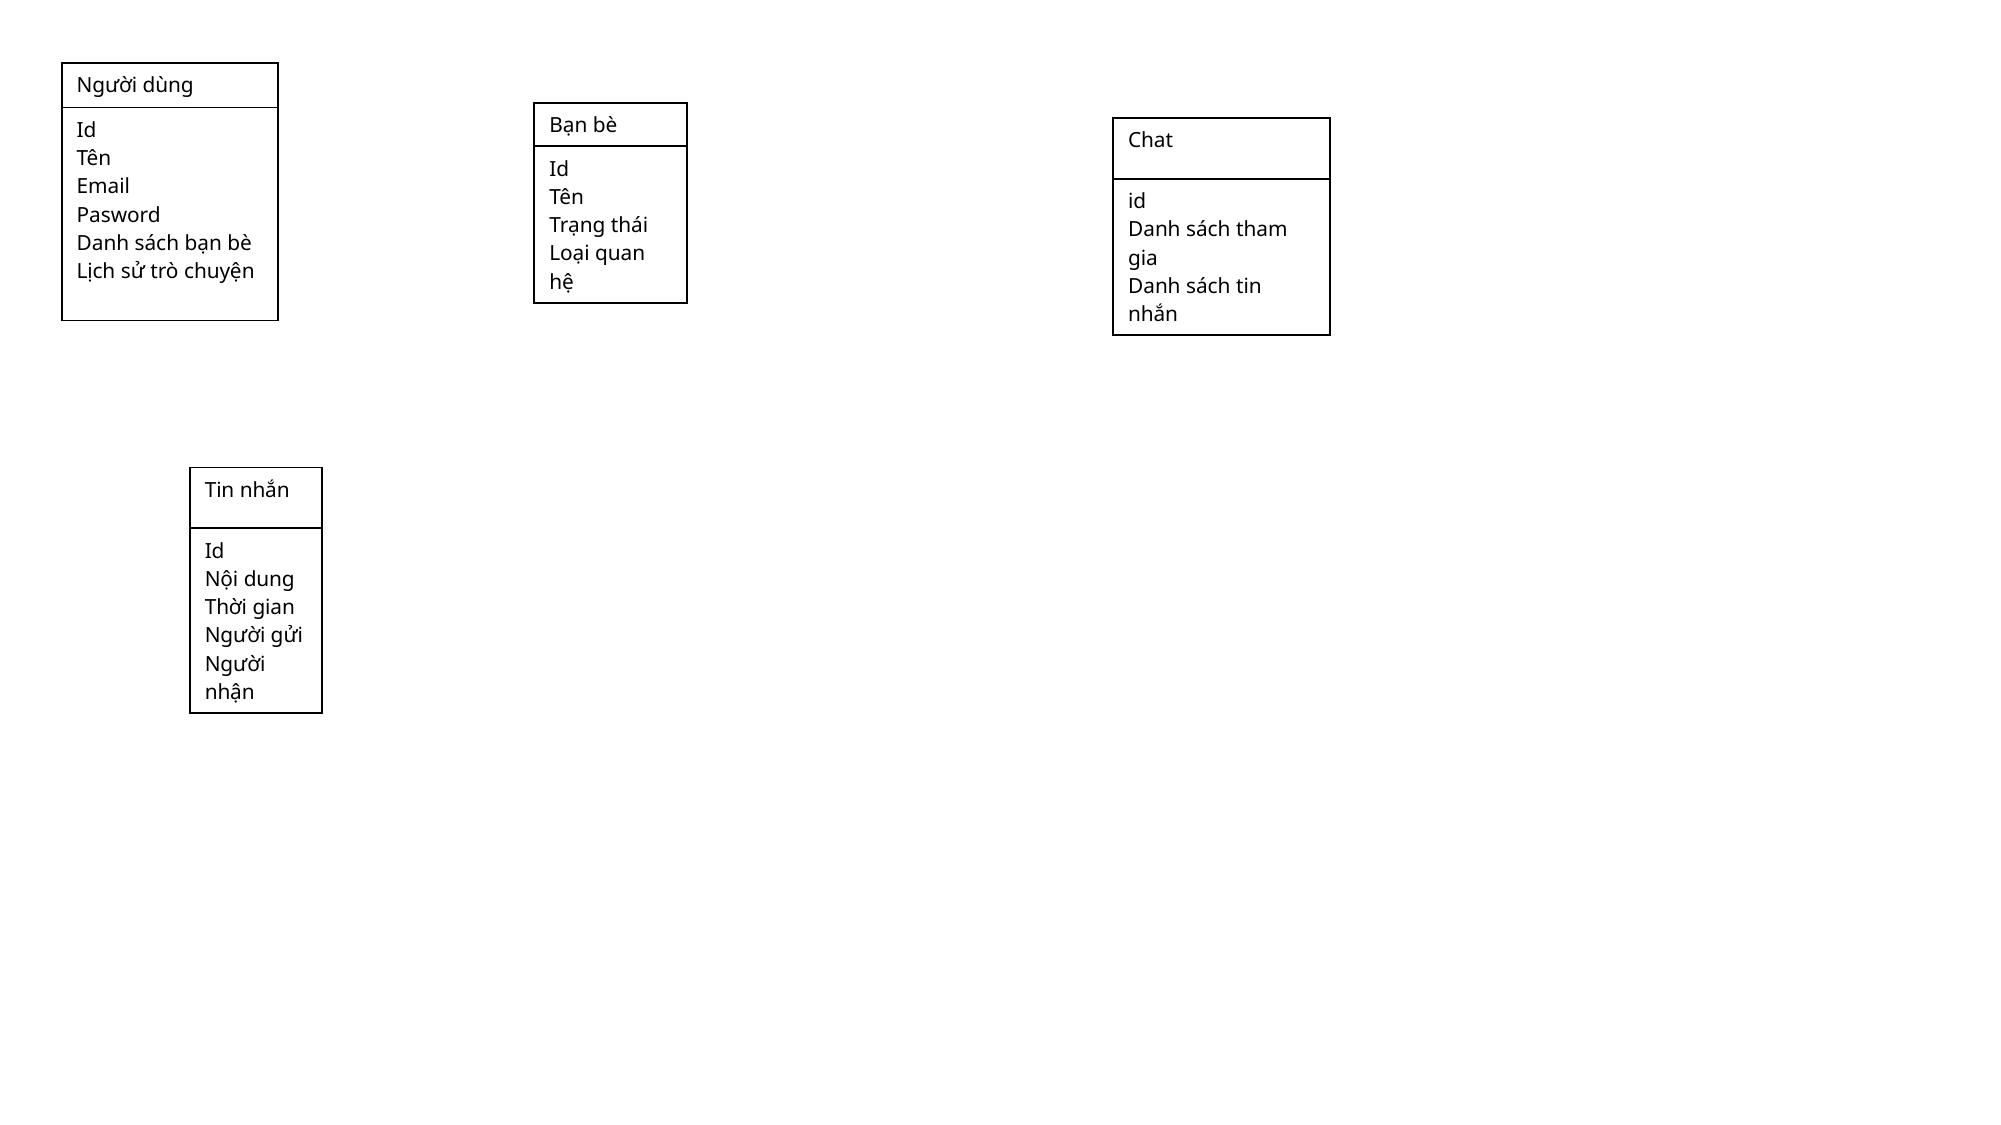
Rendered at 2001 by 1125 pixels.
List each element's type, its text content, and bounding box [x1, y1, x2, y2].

table_cell id Danh sách tham gia Danh sách tin nhắn [1114, 180, 1329, 334]
table_header Người dùng [63, 64, 277, 107]
table_header Chat [1114, 119, 1329, 178]
table_cell Id Tên Email Pasword Danh sách bạn bè Lịch sử trò chuyện [63, 108, 277, 320]
table_header Bạn bè [535, 104, 686, 145]
table_cell Id Tên Trạng thái Loại quan hệ [535, 147, 686, 302]
table_cell Id Nội dung Thời gian Người gửi Người nhận [191, 529, 321, 712]
table_header Tin nhắn [191, 468, 321, 527]
